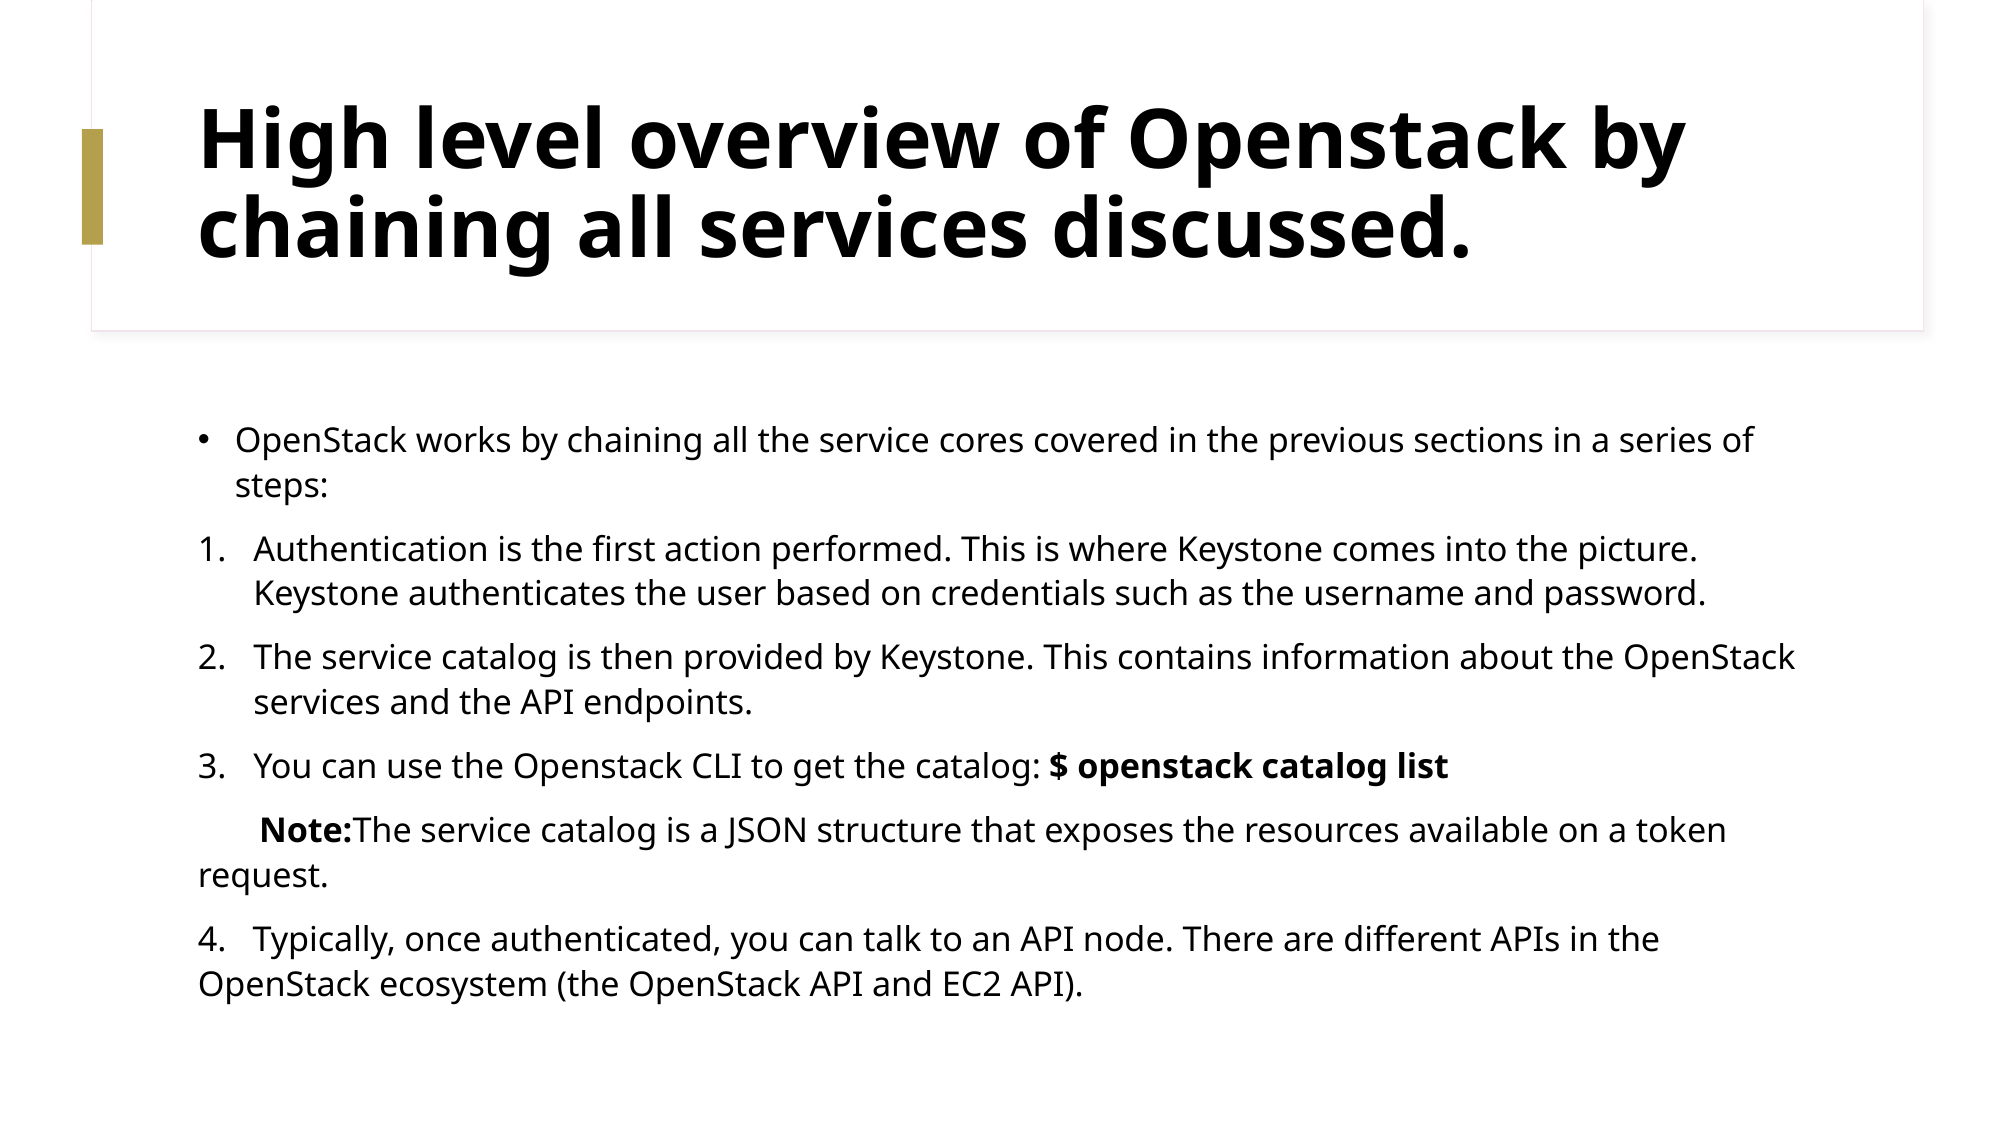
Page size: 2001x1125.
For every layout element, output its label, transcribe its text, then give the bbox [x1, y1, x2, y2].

list OpenStack works by chaining all the service cores covered in the previous sections in a series of steps: Authentication is the first action performed. This is where Keystone comes into the picture. Keystone authenticates the user based on credentials such as the username and password. The service catalog is then provided by Keystone. This contains information about the OpenStack services and the API endpoints. You can use the Openstack CLI to get the catalog: $ openstack catalog list Note:The service catalog is a JSON structure that exposes the resources available on a token request. 4. Typically, once authenticated, you can talk to an API node. There are different APIs in the OpenStack ecosystem (the OpenStack API and EC2 API). [183, 406, 1851, 1013]
title High level overview of Openstack by chaining all services discussed. [183, 90, 1851, 284]
